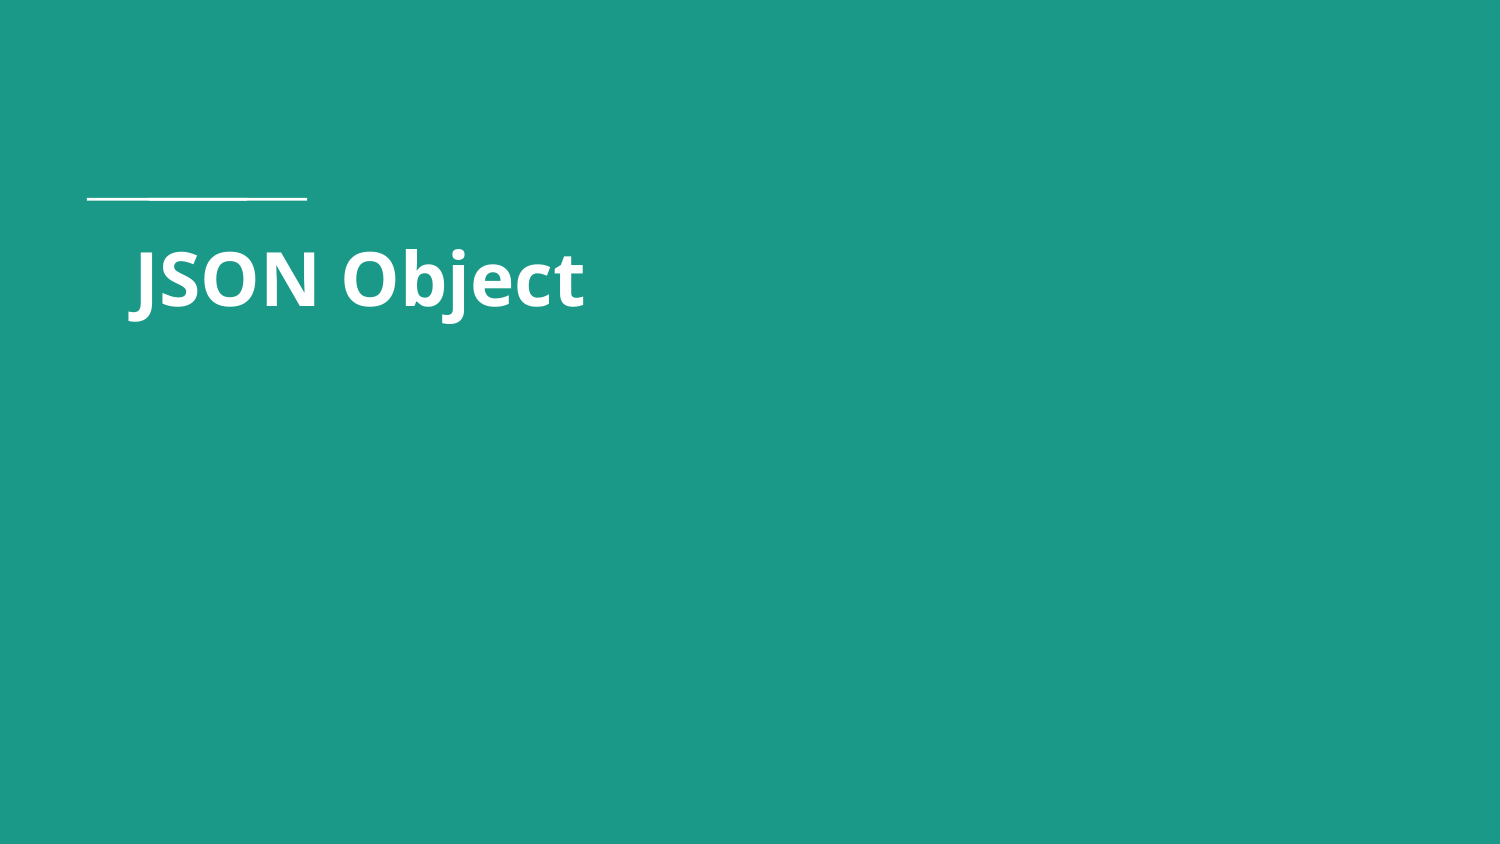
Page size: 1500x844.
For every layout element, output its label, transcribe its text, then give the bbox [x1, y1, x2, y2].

title JSON Object [119, 216, 1381, 466]
